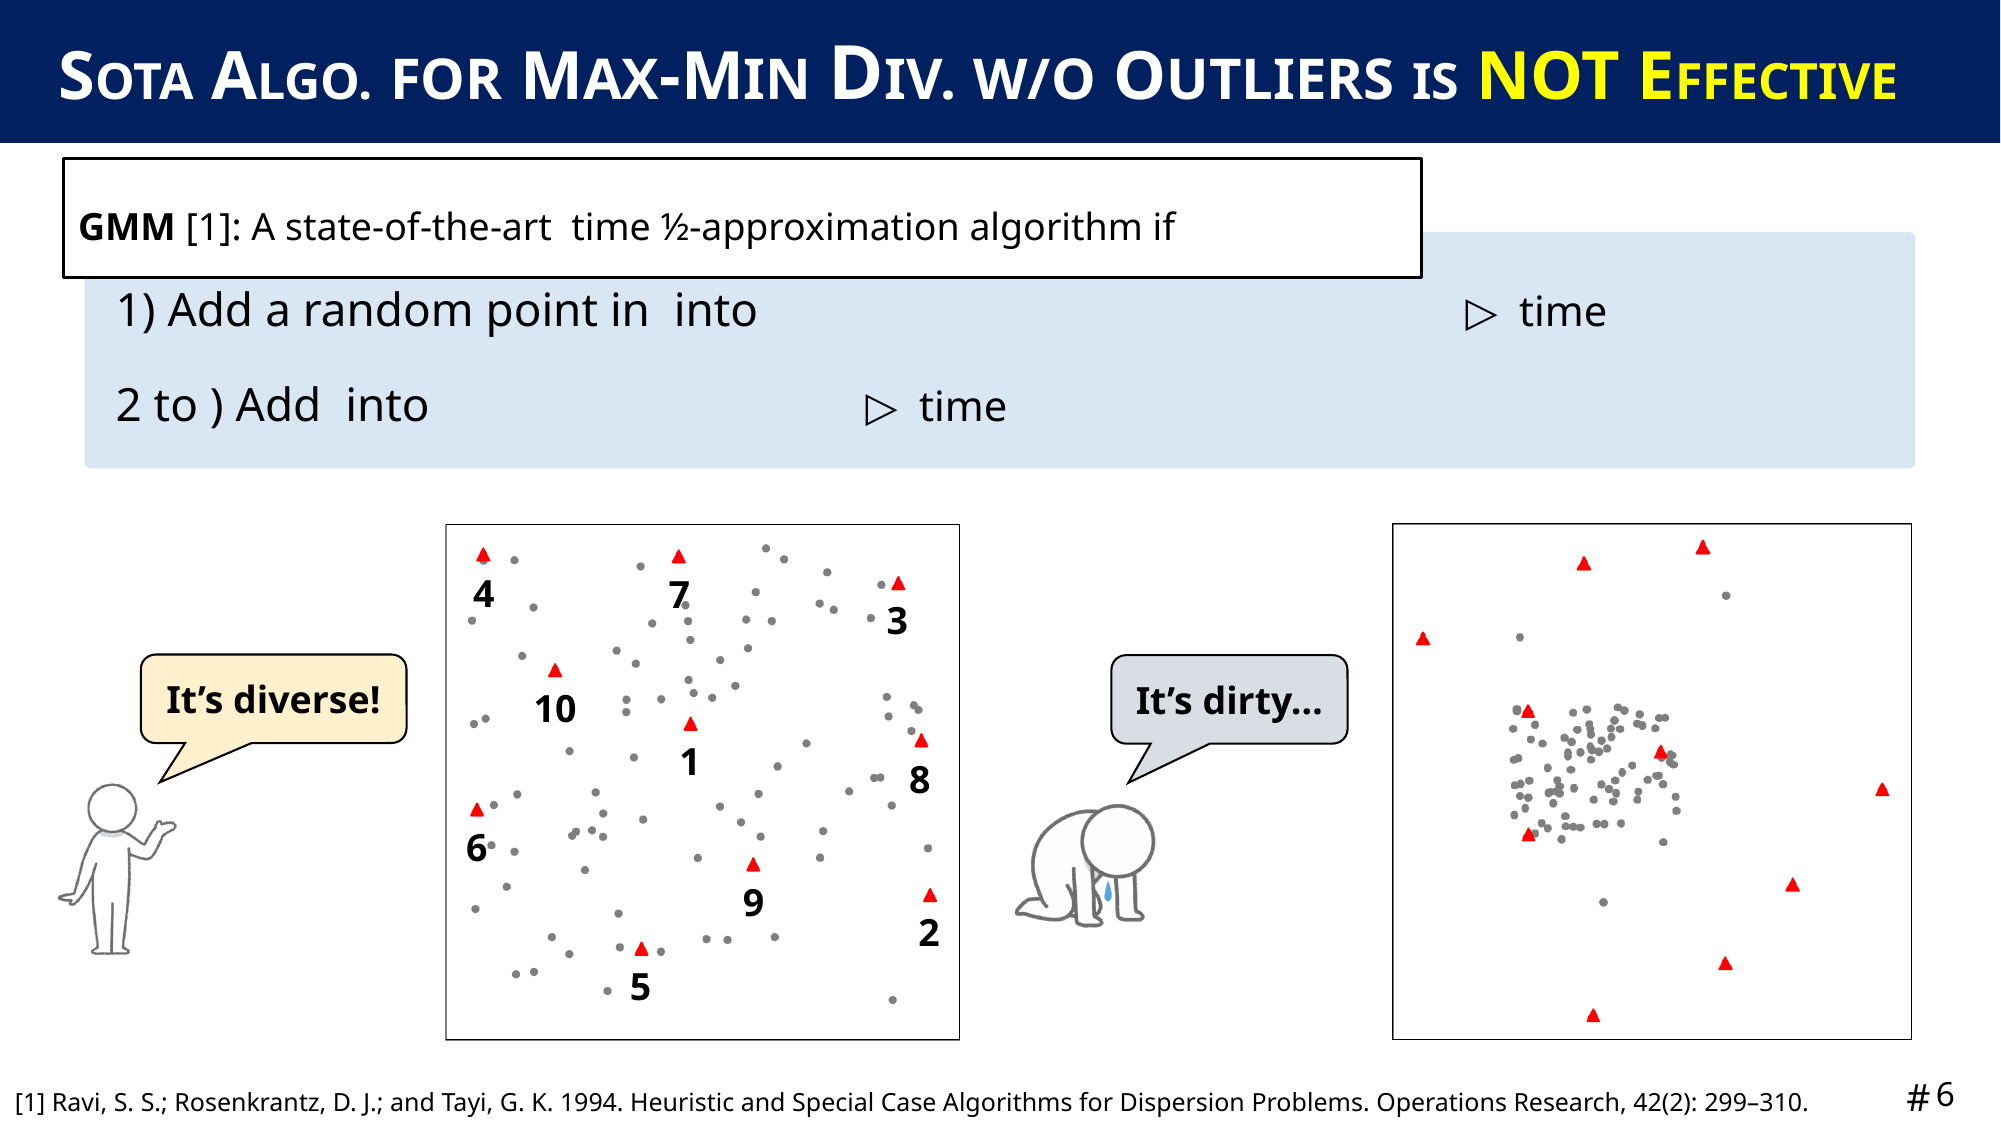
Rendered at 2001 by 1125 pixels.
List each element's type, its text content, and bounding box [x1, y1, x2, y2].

picture [1383, 514, 1919, 1047]
text_box It’s dirty… [1110, 654, 1349, 786]
picture [41, 780, 187, 958]
text_box [1] Ravi, S. S.; Rosenkrantz, D. J.; and Tayi, G. K. 1994. Heuristic and Special Case Algorithms for Dispersion Problems. Operations Research, 42(2): 299–310. [0, 1079, 1881, 1125]
slide_number 5 [1935, 1068, 2000, 1123]
text_box It’s diverse! [139, 653, 408, 780]
text_box [83, 231, 1917, 470]
title SOTA ALGO. FOR MAX-MIN DIV. W/O OUTLIERS IS NOT EFFECTIVE [0, 13, 2000, 138]
picture [440, 514, 968, 1047]
picture [1010, 795, 1159, 943]
